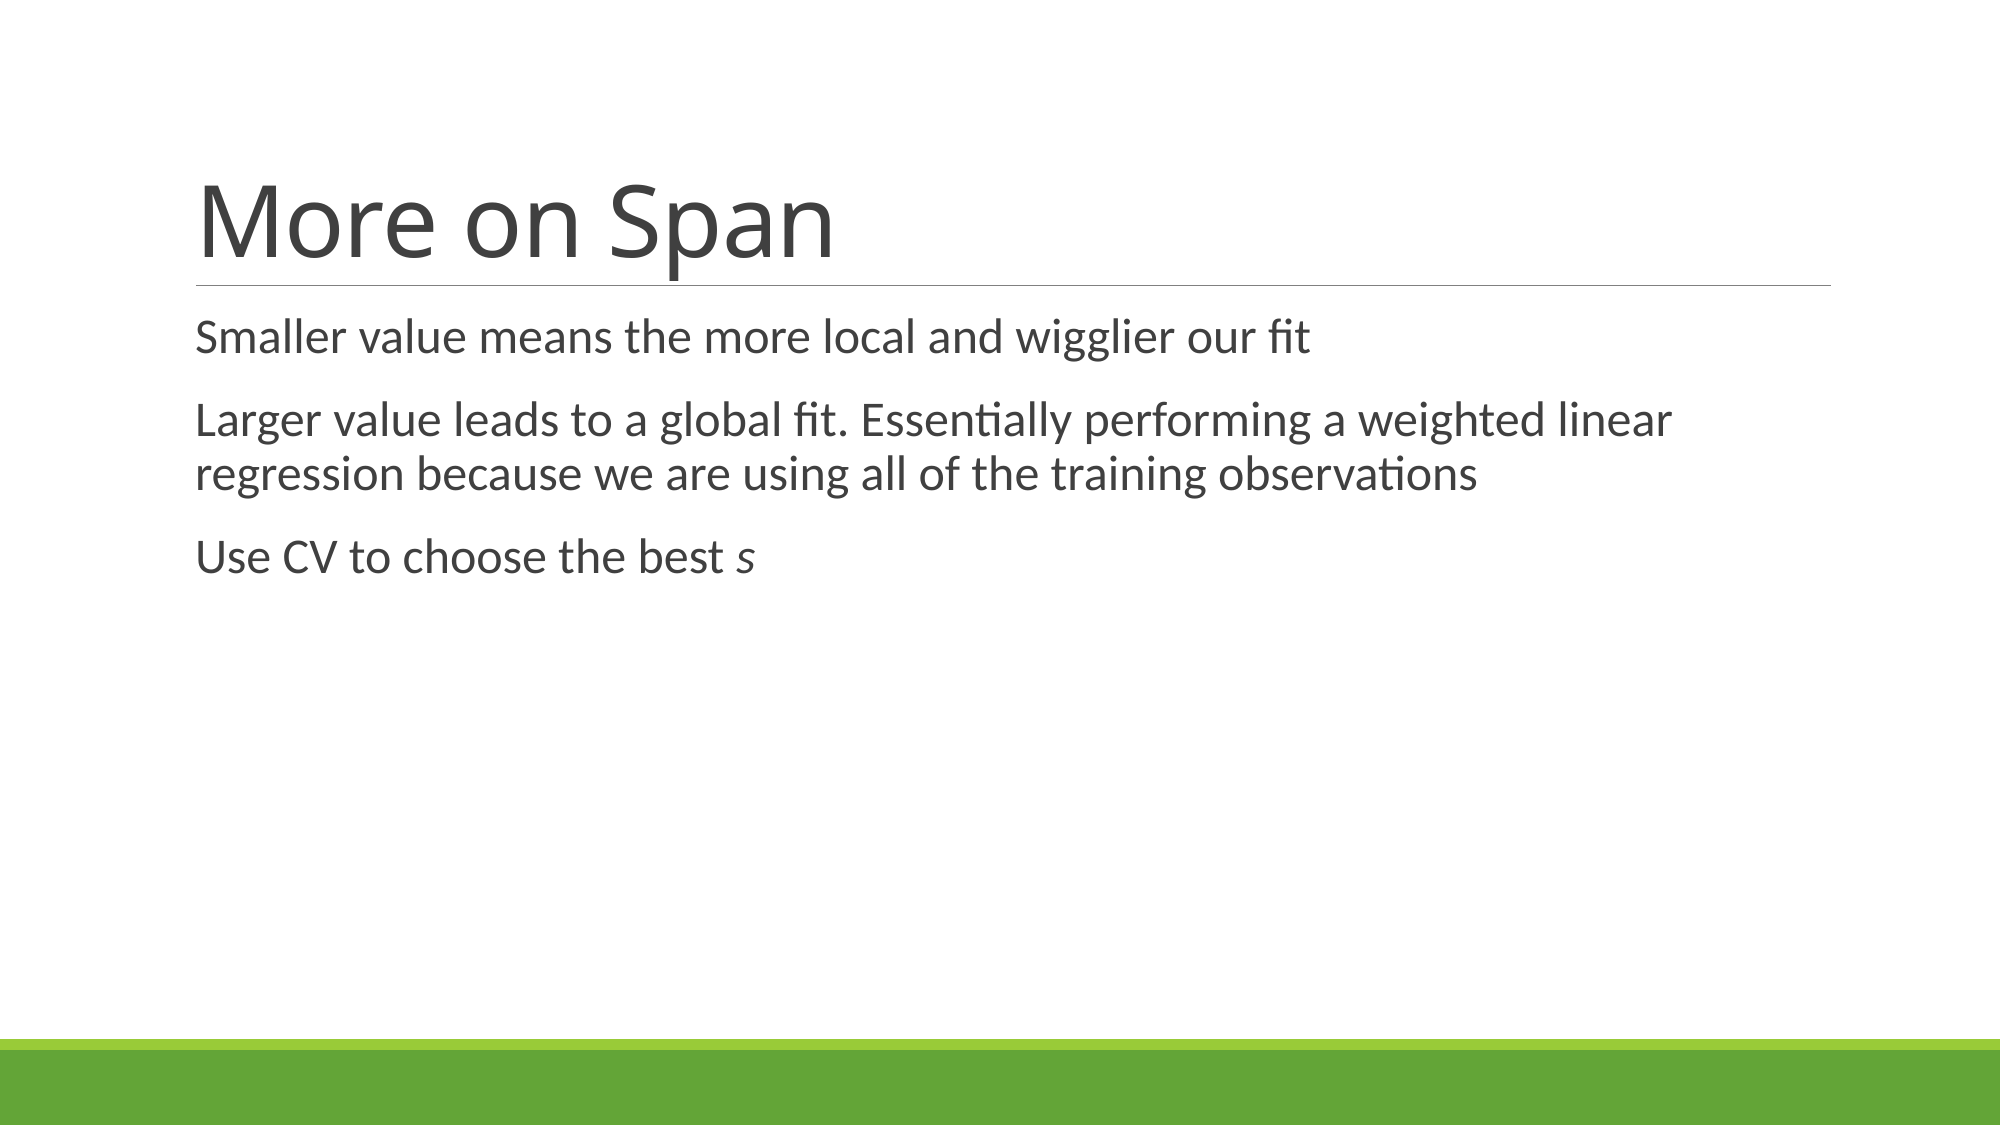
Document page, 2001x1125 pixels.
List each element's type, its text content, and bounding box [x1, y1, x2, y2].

title More on Span [180, 47, 1830, 285]
list Smaller value means the more local and wigglier our fit Larger value leads to a global fit. Essentially performing a weighted linear regression because we are using all of the training observations Use CV to choose the best s [180, 302, 1830, 963]
